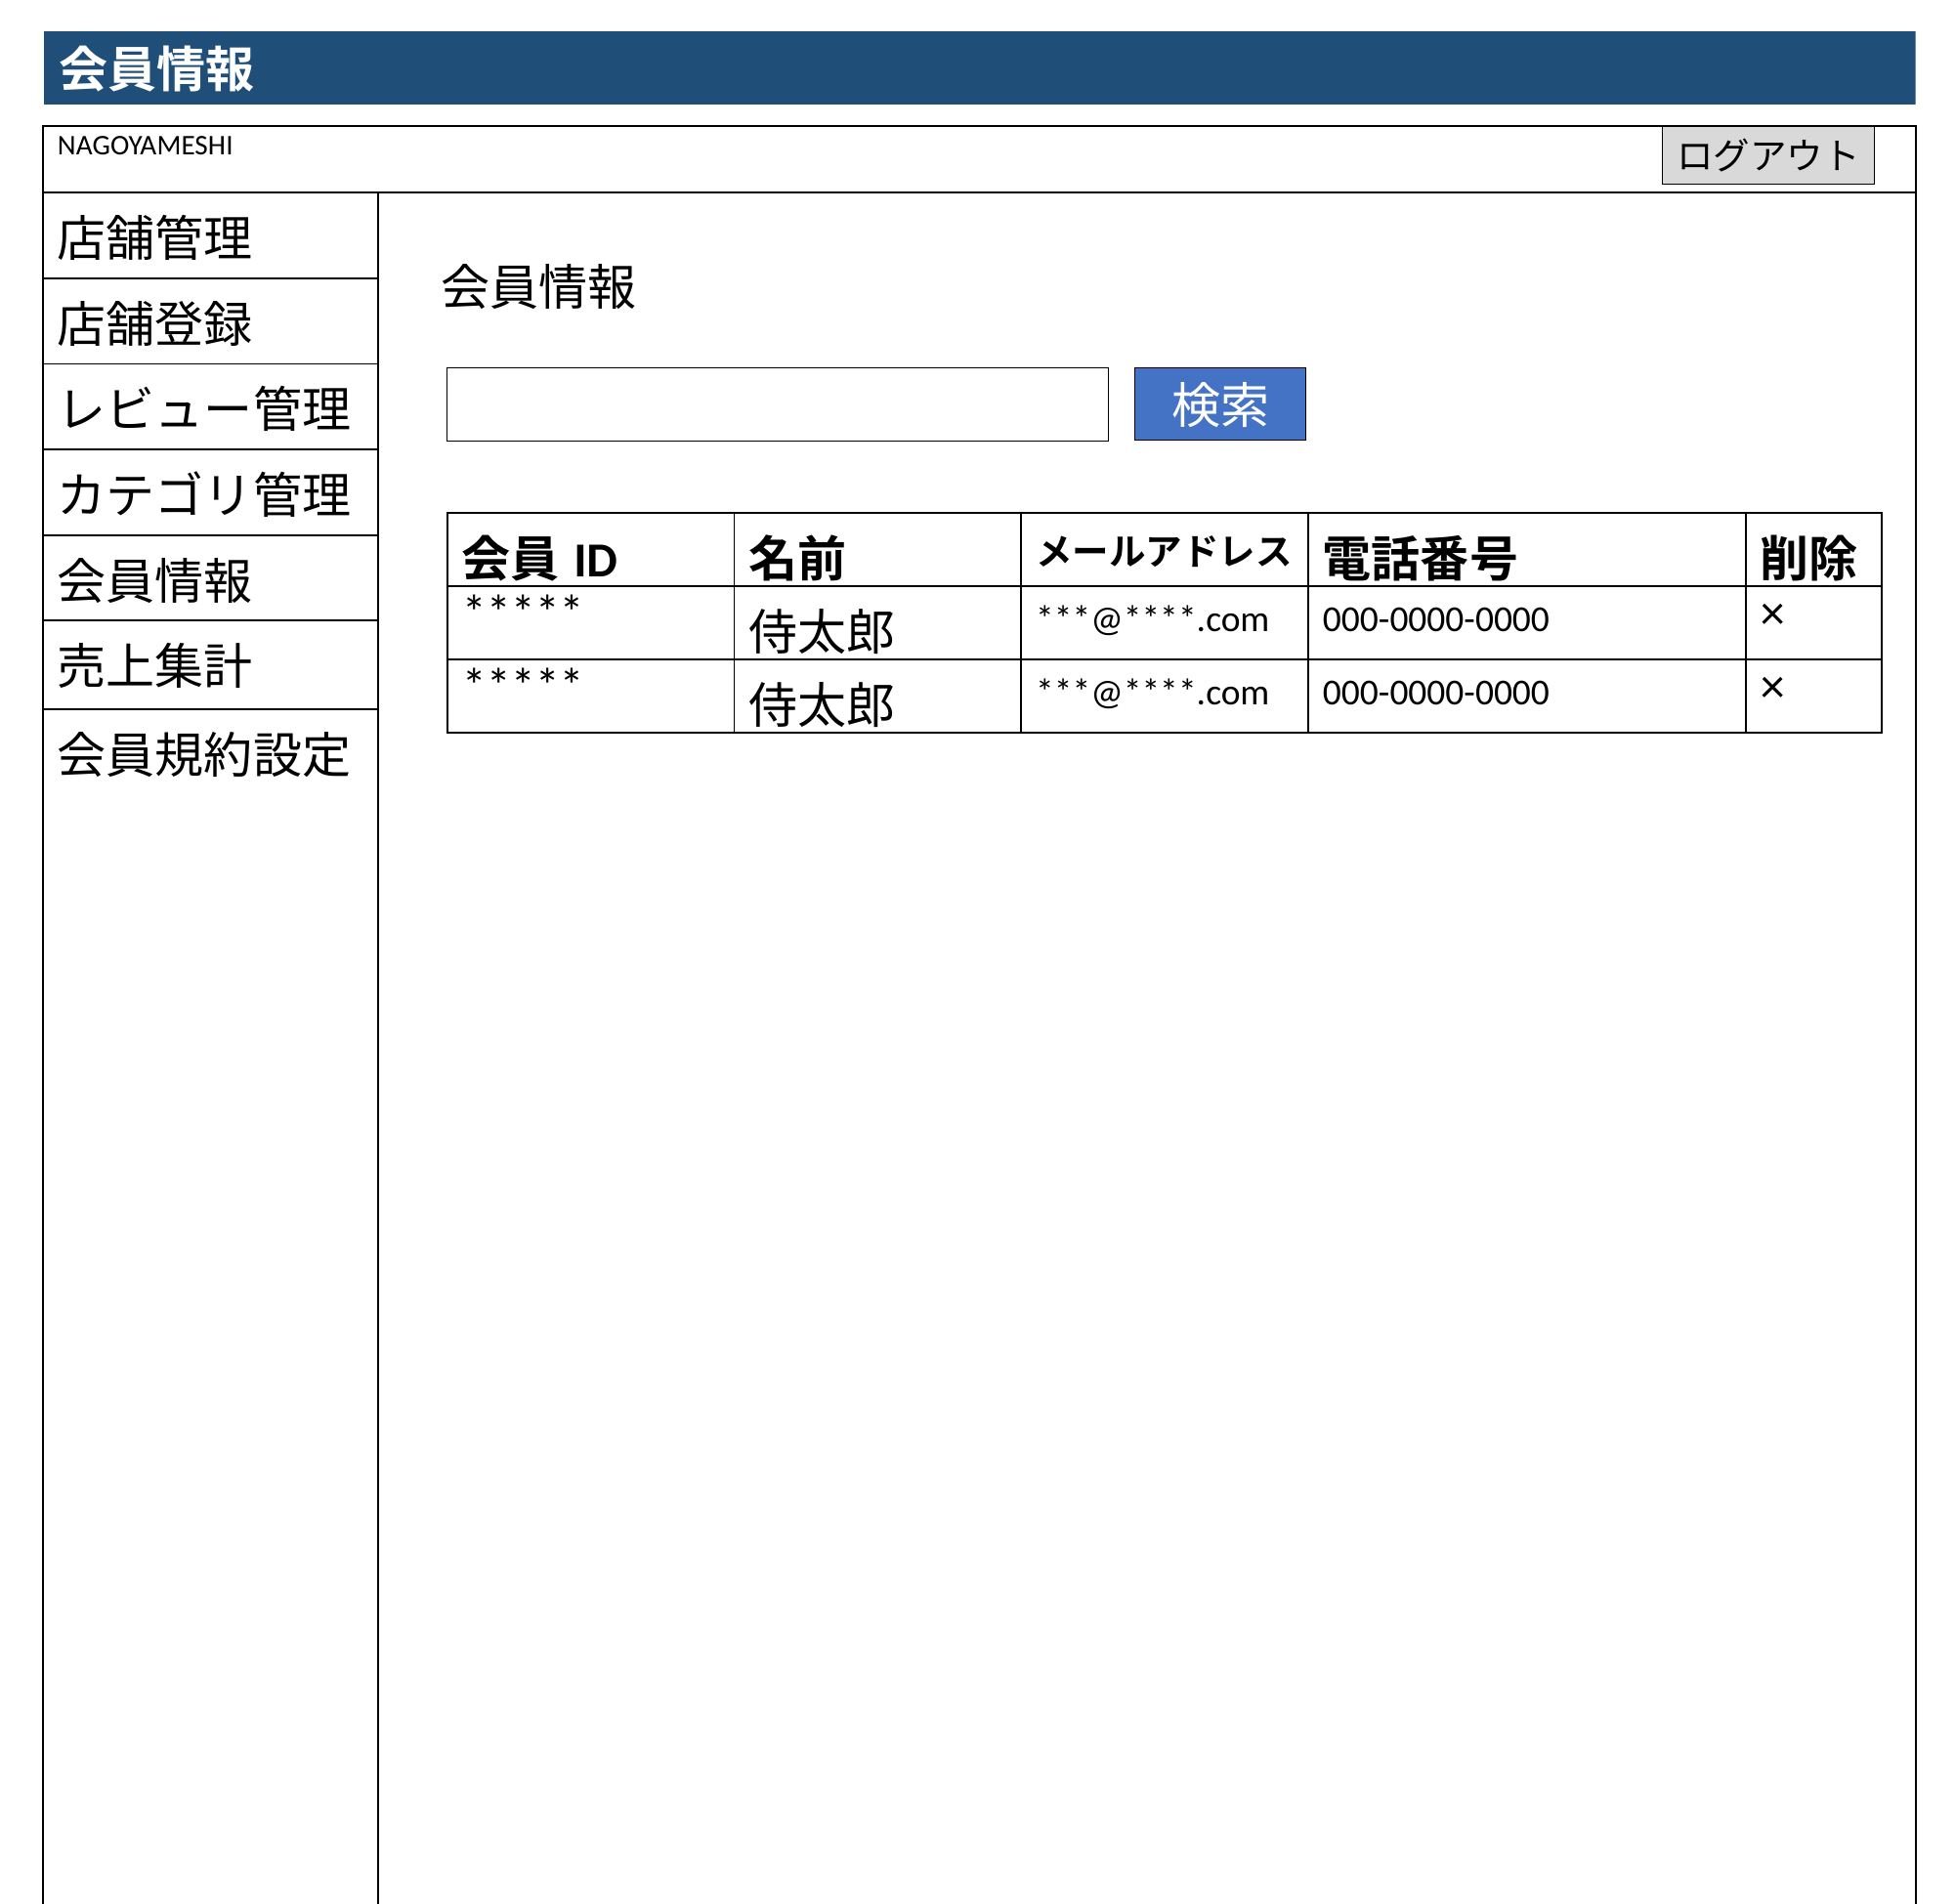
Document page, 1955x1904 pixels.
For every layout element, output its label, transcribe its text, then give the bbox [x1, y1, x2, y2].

text_box [446, 367, 1109, 442]
table_cell 000-0000-0000 [1309, 587, 1745, 658]
table_cell ***** [448, 587, 734, 658]
table_header NAGOYAMESHI [44, 127, 1915, 191]
table_cell 000-0000-0000 [1309, 660, 1745, 732]
table_header 名前 [735, 514, 1020, 585]
table_header メールアドレス [1022, 514, 1307, 585]
table_cell 会員情報 [44, 536, 377, 619]
table_cell 会員情報 [379, 193, 1915, 1904]
text_box 会員情報 [44, 31, 1916, 105]
table_cell ***** [448, 660, 734, 732]
table_header 会員ID [448, 514, 734, 585]
text_box 検索 [1134, 367, 1306, 441]
table_cell × [1747, 660, 1881, 732]
table_cell 売上集計 [44, 621, 377, 708]
table_cell 店舗登録 [44, 279, 377, 363]
table_cell ***@****.com [1022, 587, 1307, 658]
table_header 削除 [1747, 514, 1881, 585]
table_cell × [1747, 587, 1881, 658]
text_box ログアウト [1662, 126, 1875, 185]
table_cell 店舗管理 [44, 193, 377, 277]
table_header 電話番号 [1309, 514, 1745, 585]
table_cell レビュー管理 [44, 364, 377, 448]
table_cell 侍太郎 [735, 587, 1020, 658]
table_cell 会員規約設定 [44, 710, 377, 1904]
table_cell 侍太郎 [735, 660, 1020, 732]
table_cell ***@****.com [1022, 660, 1307, 732]
table_cell カテゴリ管理 [44, 450, 377, 534]
